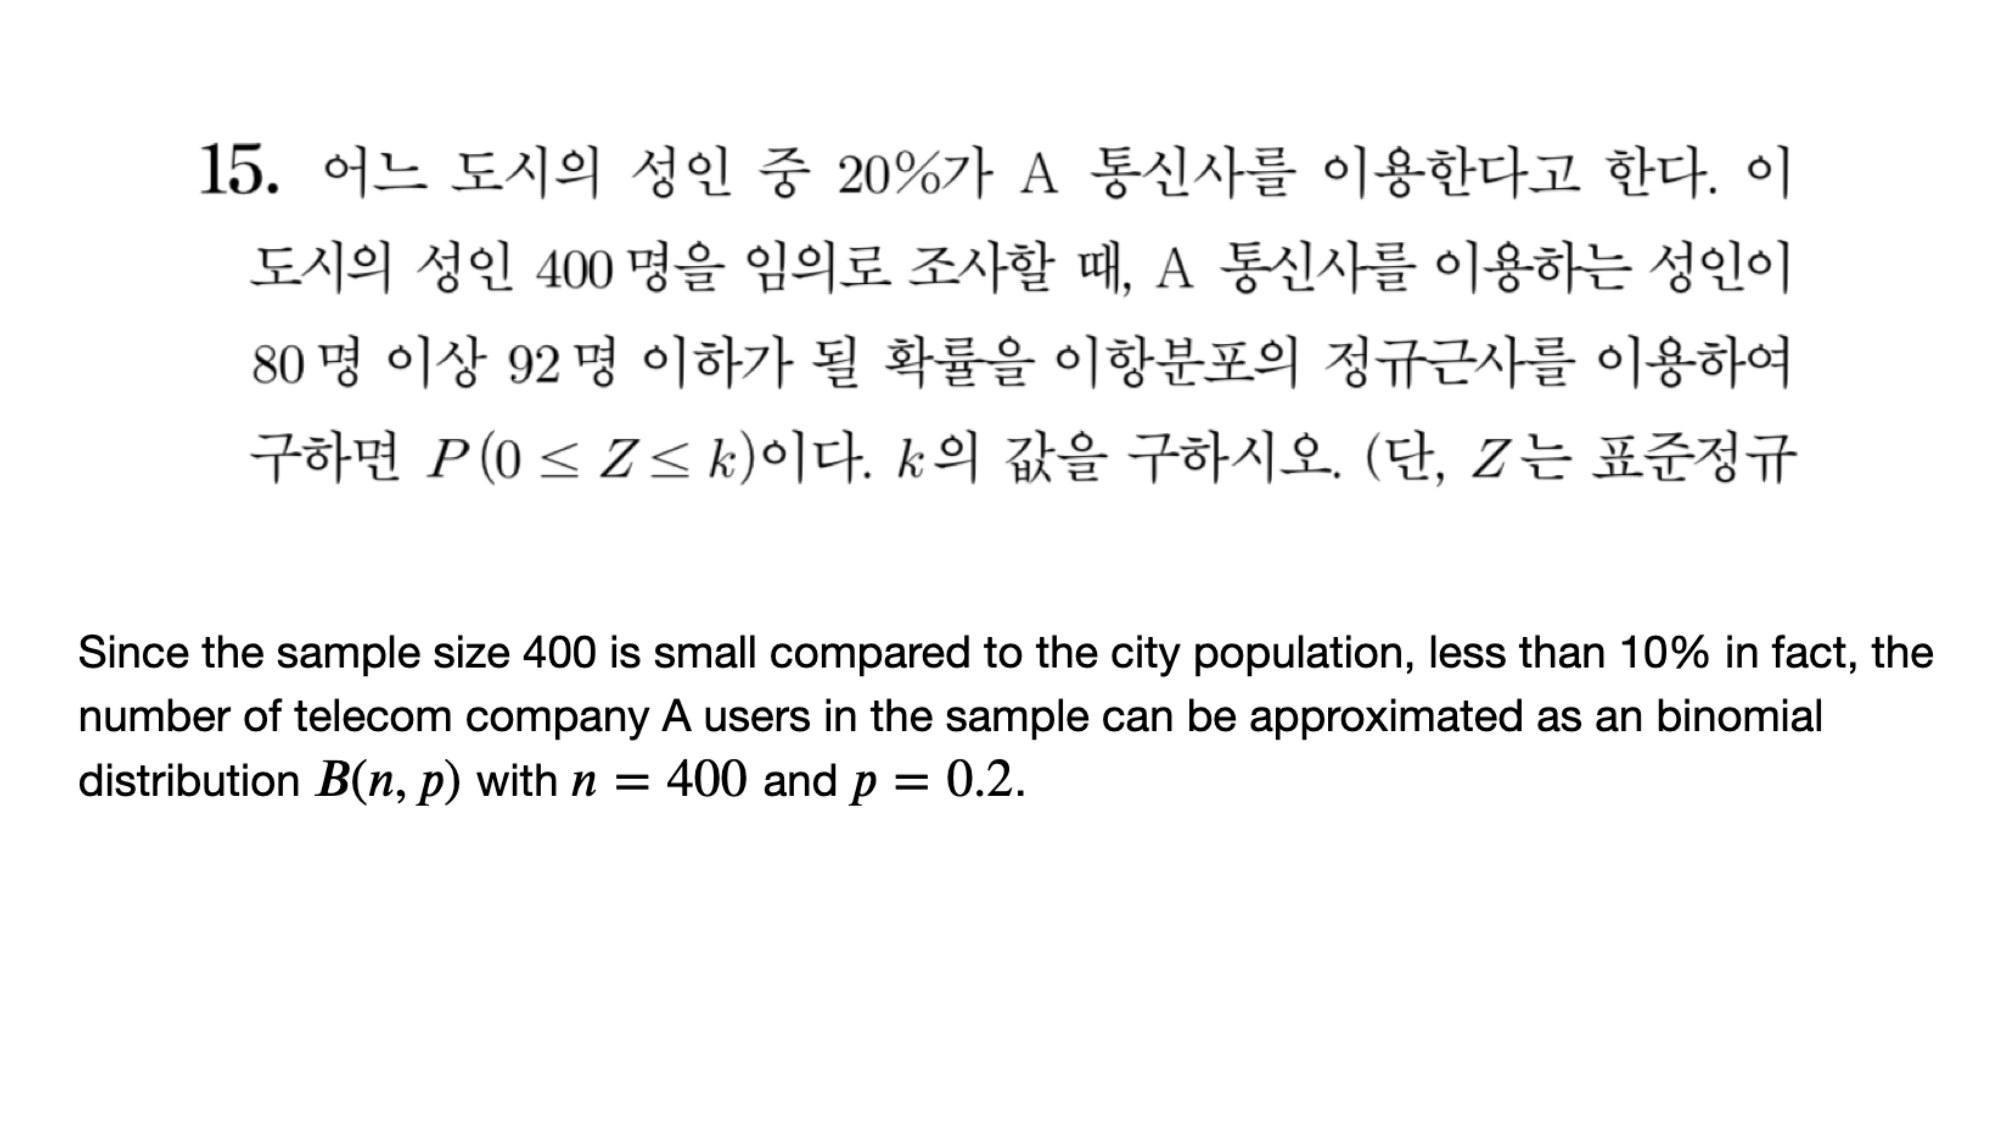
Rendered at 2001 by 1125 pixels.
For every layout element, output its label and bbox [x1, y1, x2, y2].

picture [64, 620, 1950, 1000]
picture [98, 127, 1833, 578]
